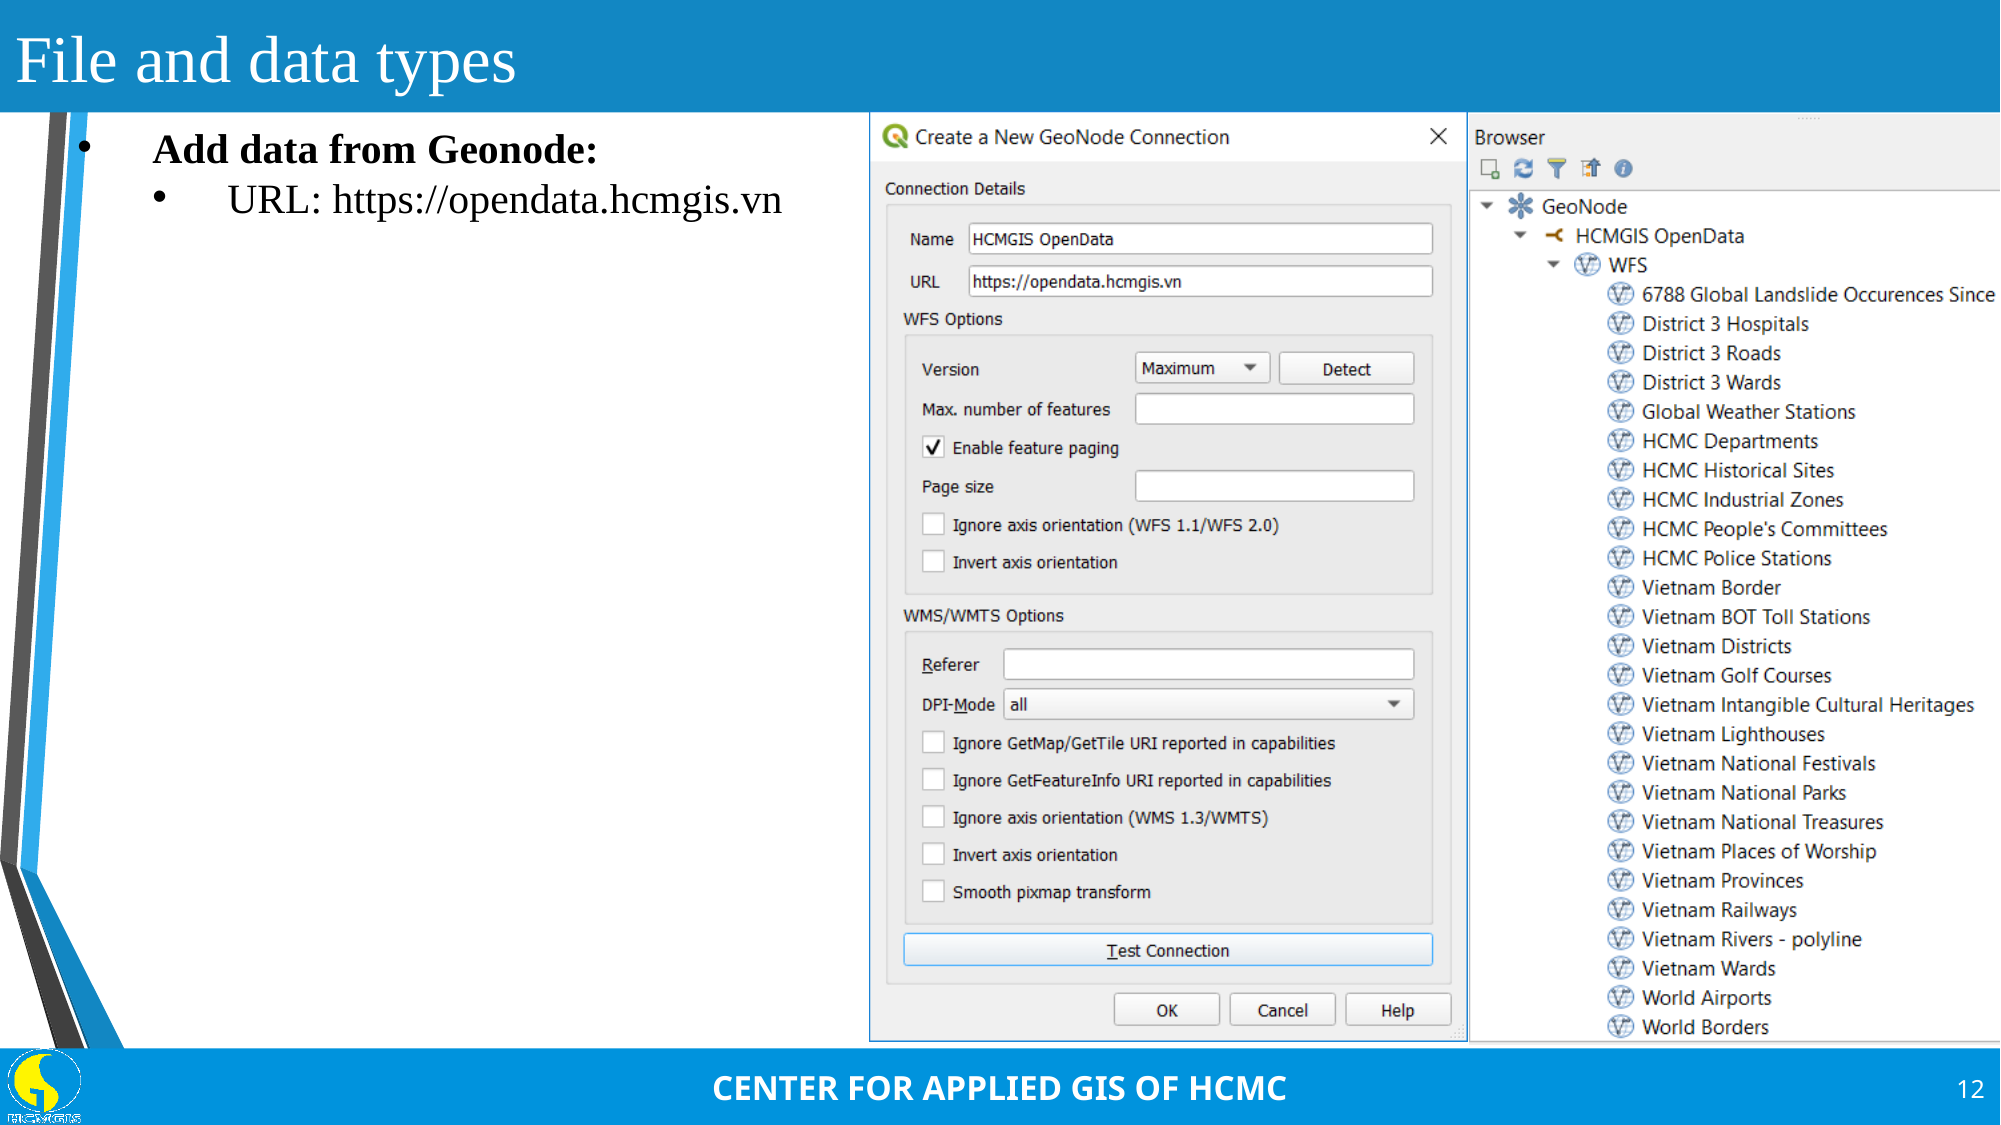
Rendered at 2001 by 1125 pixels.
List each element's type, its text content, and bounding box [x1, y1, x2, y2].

picture [15, 1055, 58, 1110]
picture [869, 110, 2000, 1046]
slide_number 12 [1899, 1060, 2000, 1121]
title File and data types [0, 0, 2000, 113]
text_box Add data from Geonode: URL: https://opendata.hcmgis.vn [62, 114, 868, 299]
